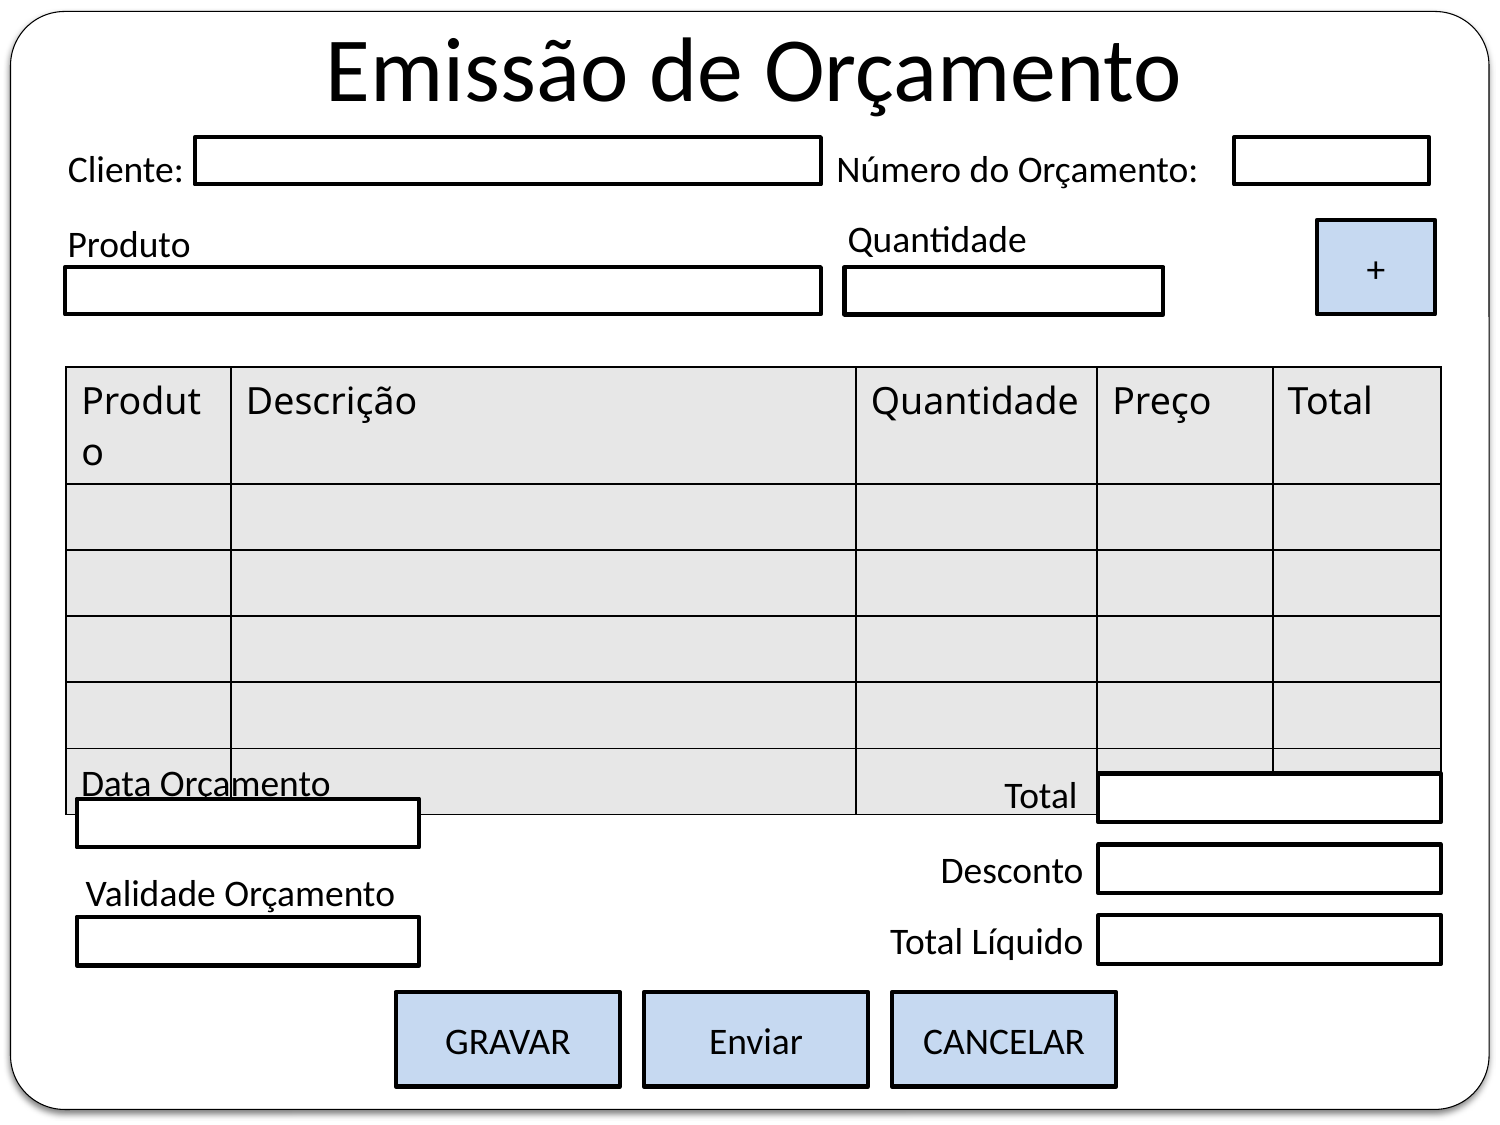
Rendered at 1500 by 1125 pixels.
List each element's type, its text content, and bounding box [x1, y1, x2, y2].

text_box Validade Orçamento [70, 862, 414, 929]
text_box // [1098, 915, 1441, 965]
table_cell [857, 749, 1096, 814]
table_cell [67, 551, 230, 615]
table_cell [232, 683, 855, 748]
text_box Total Líquido [862, 909, 1099, 976]
text_box // [76, 916, 420, 966]
text_box // [76, 798, 420, 848]
table_cell [1274, 617, 1440, 681]
table_cell [857, 683, 1096, 748]
text_box Data Orçamento [66, 751, 409, 819]
text_box // [844, 267, 1164, 315]
table_cell [67, 485, 230, 549]
table_cell [857, 551, 1096, 615]
text_box GRAVAR [395, 992, 621, 1087]
text_box // [1098, 773, 1441, 823]
table_cell [1098, 485, 1272, 549]
text_box // [194, 137, 821, 185]
text_box + [1317, 219, 1436, 315]
table_cell [232, 551, 855, 615]
text_box Enviar [643, 992, 869, 1087]
table_cell [1098, 749, 1272, 773]
table_header Total [1274, 368, 1440, 483]
text_box CANCELAR [891, 992, 1117, 1087]
text_box Cliente: Número do Orçamento: [53, 137, 1453, 209]
table_cell [1098, 551, 1272, 615]
table_cell [1274, 683, 1440, 748]
table_cell [67, 617, 230, 681]
table_cell [232, 485, 855, 549]
text_box // [1234, 137, 1430, 185]
table_cell [857, 485, 1096, 549]
table_cell [232, 617, 855, 681]
text_box Produto [53, 212, 844, 279]
table_cell [232, 749, 855, 814]
table_cell [1274, 485, 1440, 549]
text_box Emissão de Orçamento [75, 0, 1425, 135]
table_cell [1274, 749, 1440, 773]
text_box Desconto [862, 838, 1099, 906]
table_cell [857, 617, 1096, 681]
table_cell [1098, 683, 1272, 748]
table_cell [1098, 617, 1272, 681]
text_box 0,00 [1098, 844, 1441, 894]
table_cell [67, 683, 230, 748]
table_header Preço [1098, 368, 1272, 483]
text_box Total [856, 763, 1093, 830]
table_header Quantidade [857, 368, 1096, 483]
table_header Produto [67, 368, 230, 483]
text_box Quantidade [832, 208, 1187, 275]
text_box [64, 279, 821, 315]
table_header Descrição [232, 368, 855, 483]
table_cell [1274, 551, 1440, 615]
